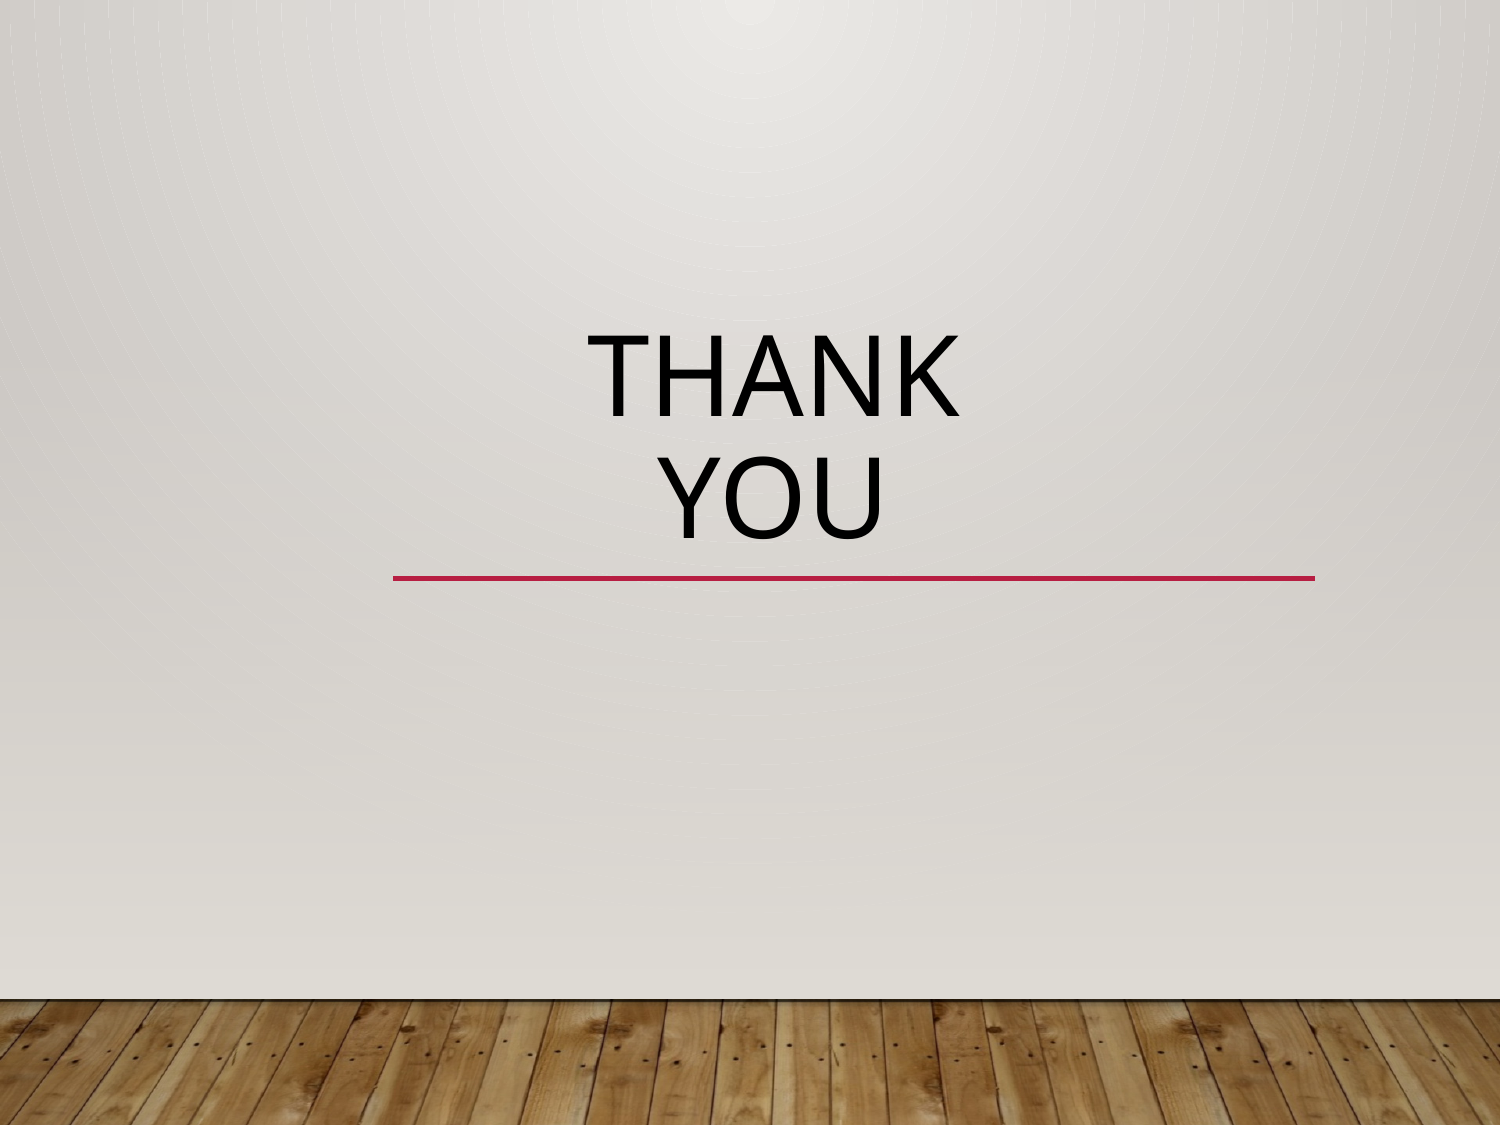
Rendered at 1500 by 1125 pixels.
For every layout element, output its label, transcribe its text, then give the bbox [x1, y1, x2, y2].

picture [0, 999, 1500, 1125]
title THANK YOU [312, 145, 1235, 563]
